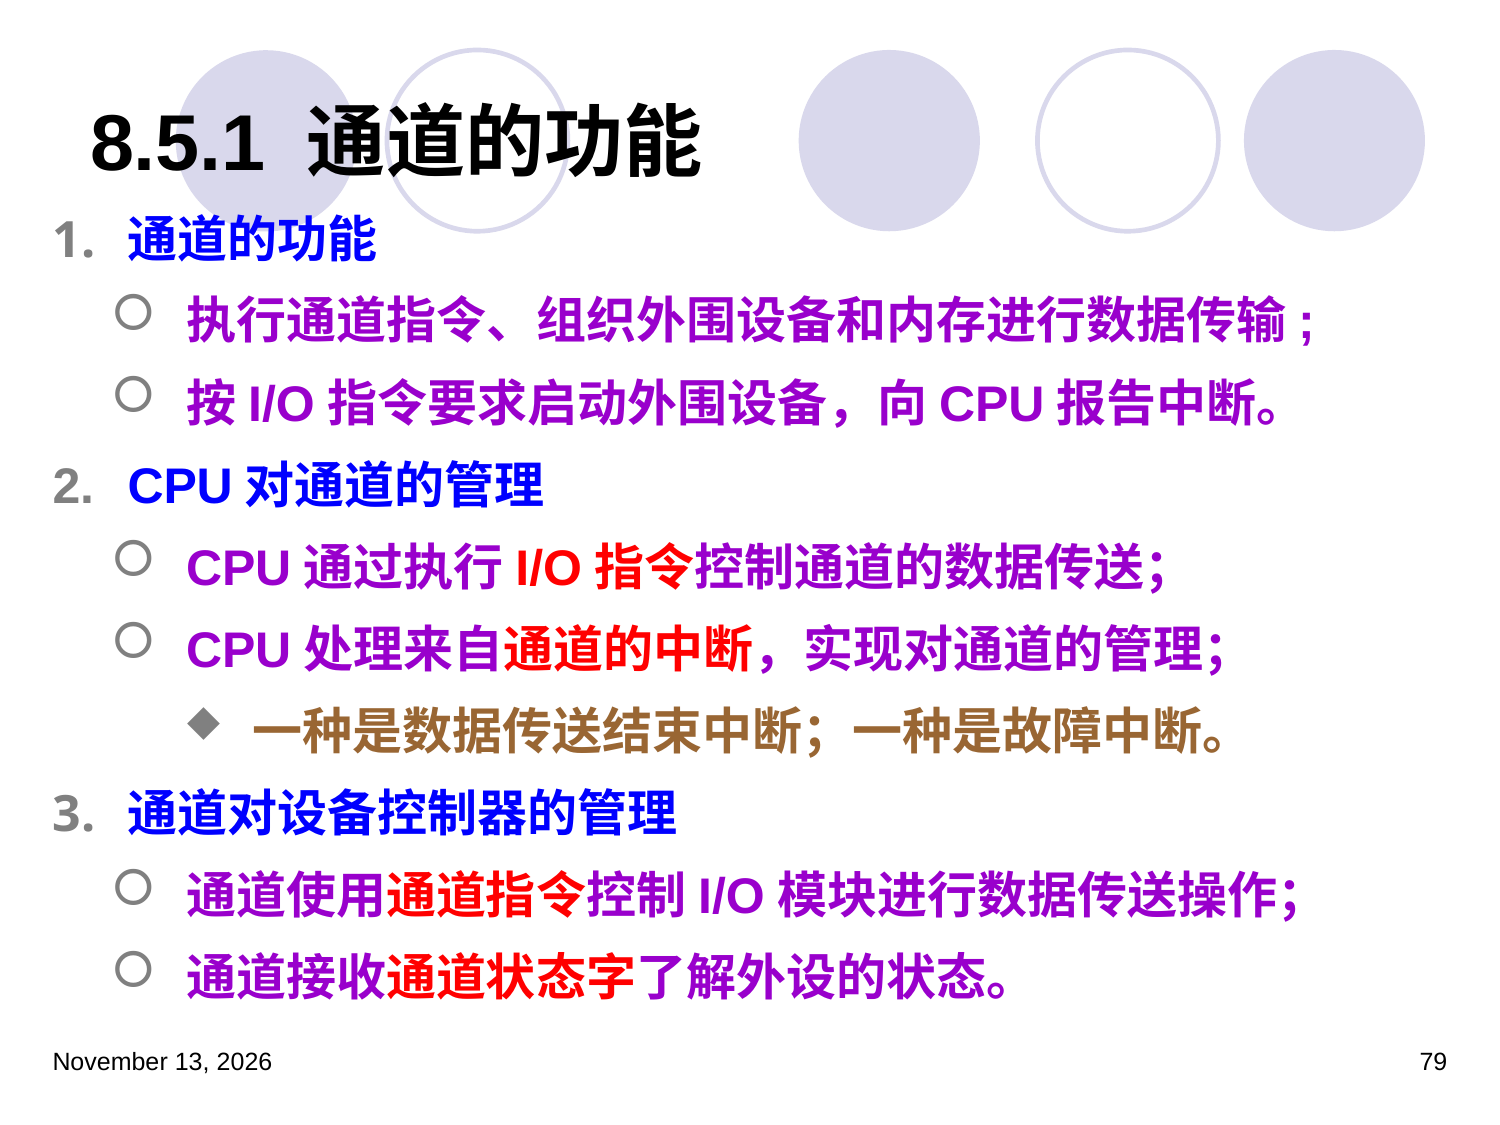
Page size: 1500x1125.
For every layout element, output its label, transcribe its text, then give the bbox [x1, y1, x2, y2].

slide_number 79 [1112, 1063, 1463, 1113]
list 通道的功能 执行通道指令、组织外围设备和内存进行数据传输; 按I/O指令要求启动外围设备，向CPU报告中断。 CPU对通道的管理 CPU通过执行I/O指令控制通道的数据传送； CPU处理来自通道的中断，实现对通道的管理； 一种是数据传送结束中断；一种是故障中断。 通道对设备控制器的管理 通道使用通道指令控制I/O模块进行数据传送操作； 通道接收通道状态字了解外设的状态。 [37, 187, 1475, 1063]
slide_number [37, 1063, 388, 1113]
title 8.5.1 通道的功能 [75, 45, 1425, 187]
